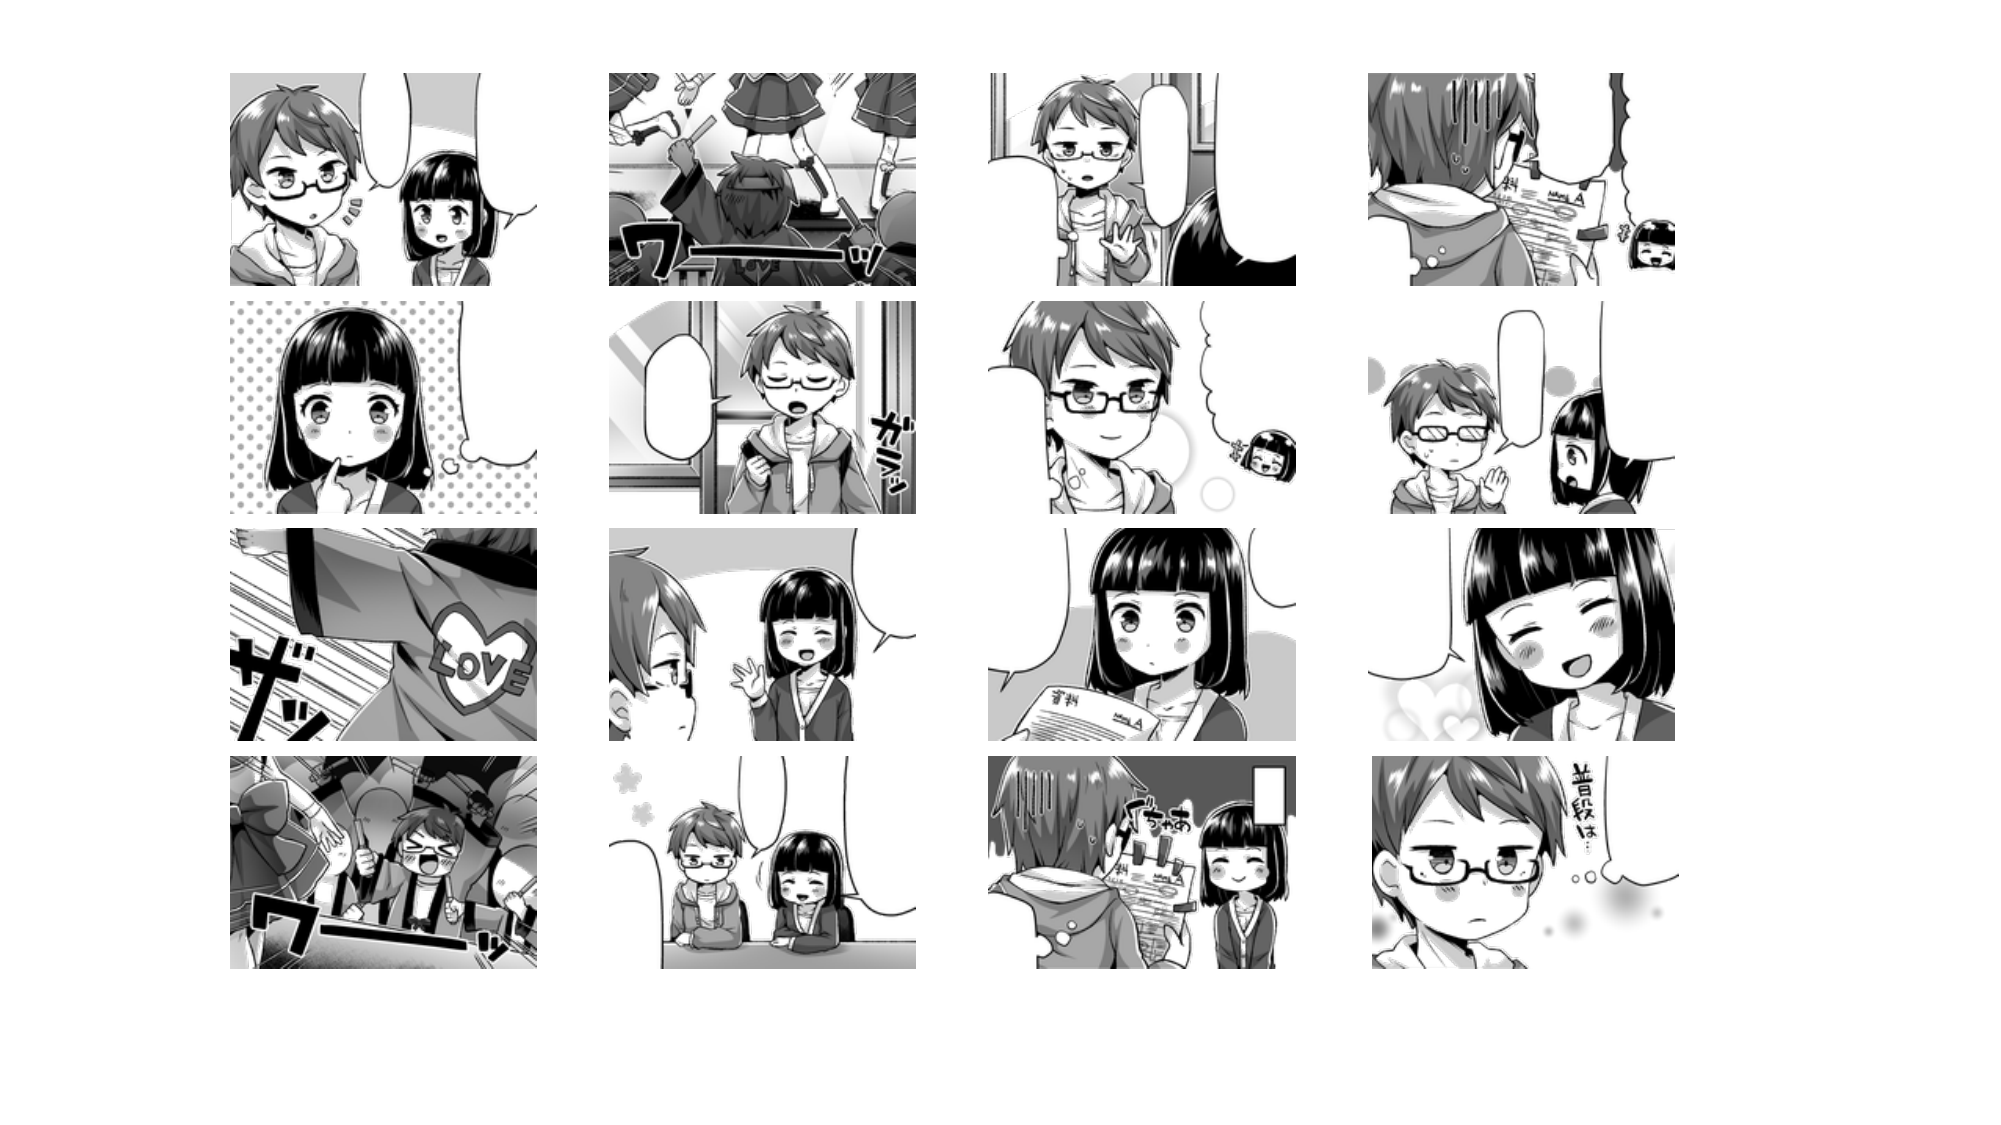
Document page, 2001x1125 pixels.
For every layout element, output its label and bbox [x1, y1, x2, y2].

text_box [230, 73, 537, 969]
text_box [609, 73, 916, 969]
text_box [988, 73, 1296, 969]
text_box [1368, 73, 1679, 969]
